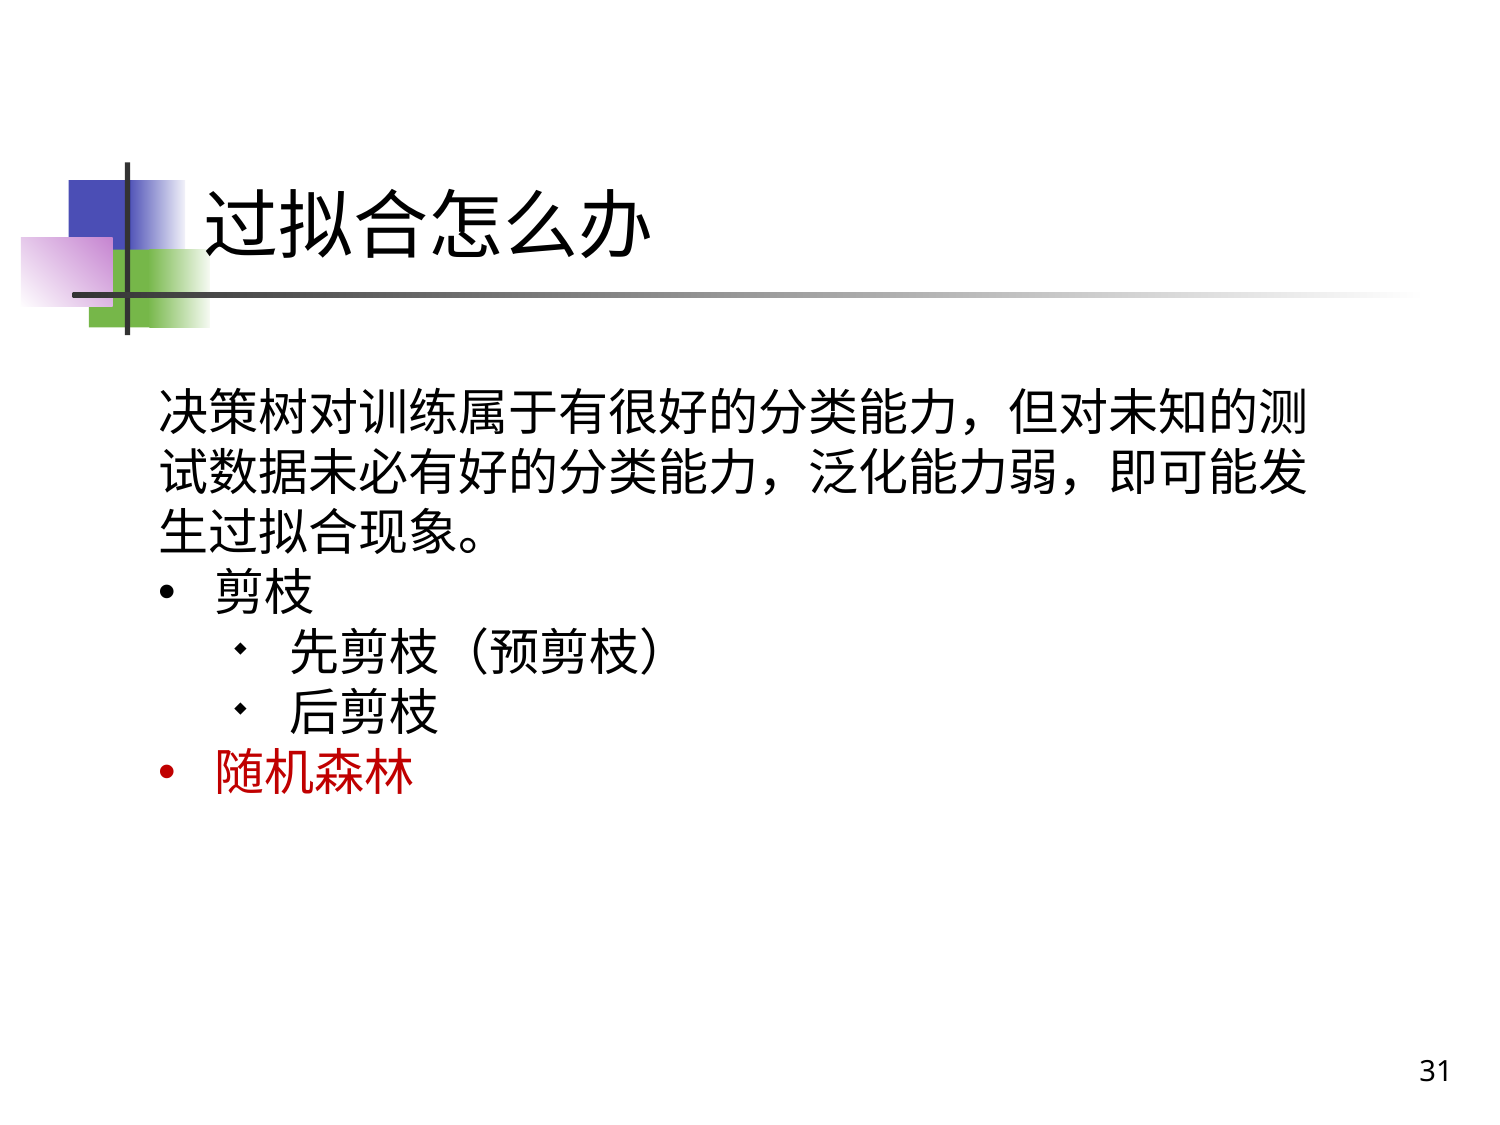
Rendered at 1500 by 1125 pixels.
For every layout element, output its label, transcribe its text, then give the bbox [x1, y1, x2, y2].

text_box 决策树对训练属于有很好的分类能力，但对未知的测试数据未必有好的分类能力，泛化能力弱，即可能发生过拟合现象。 剪枝 先剪枝（预剪枝） 后剪枝 随机森林 [143, 373, 1329, 929]
slide_number 31 [1155, 1024, 1468, 1100]
title 过拟合怎么办 [188, 35, 1468, 275]
